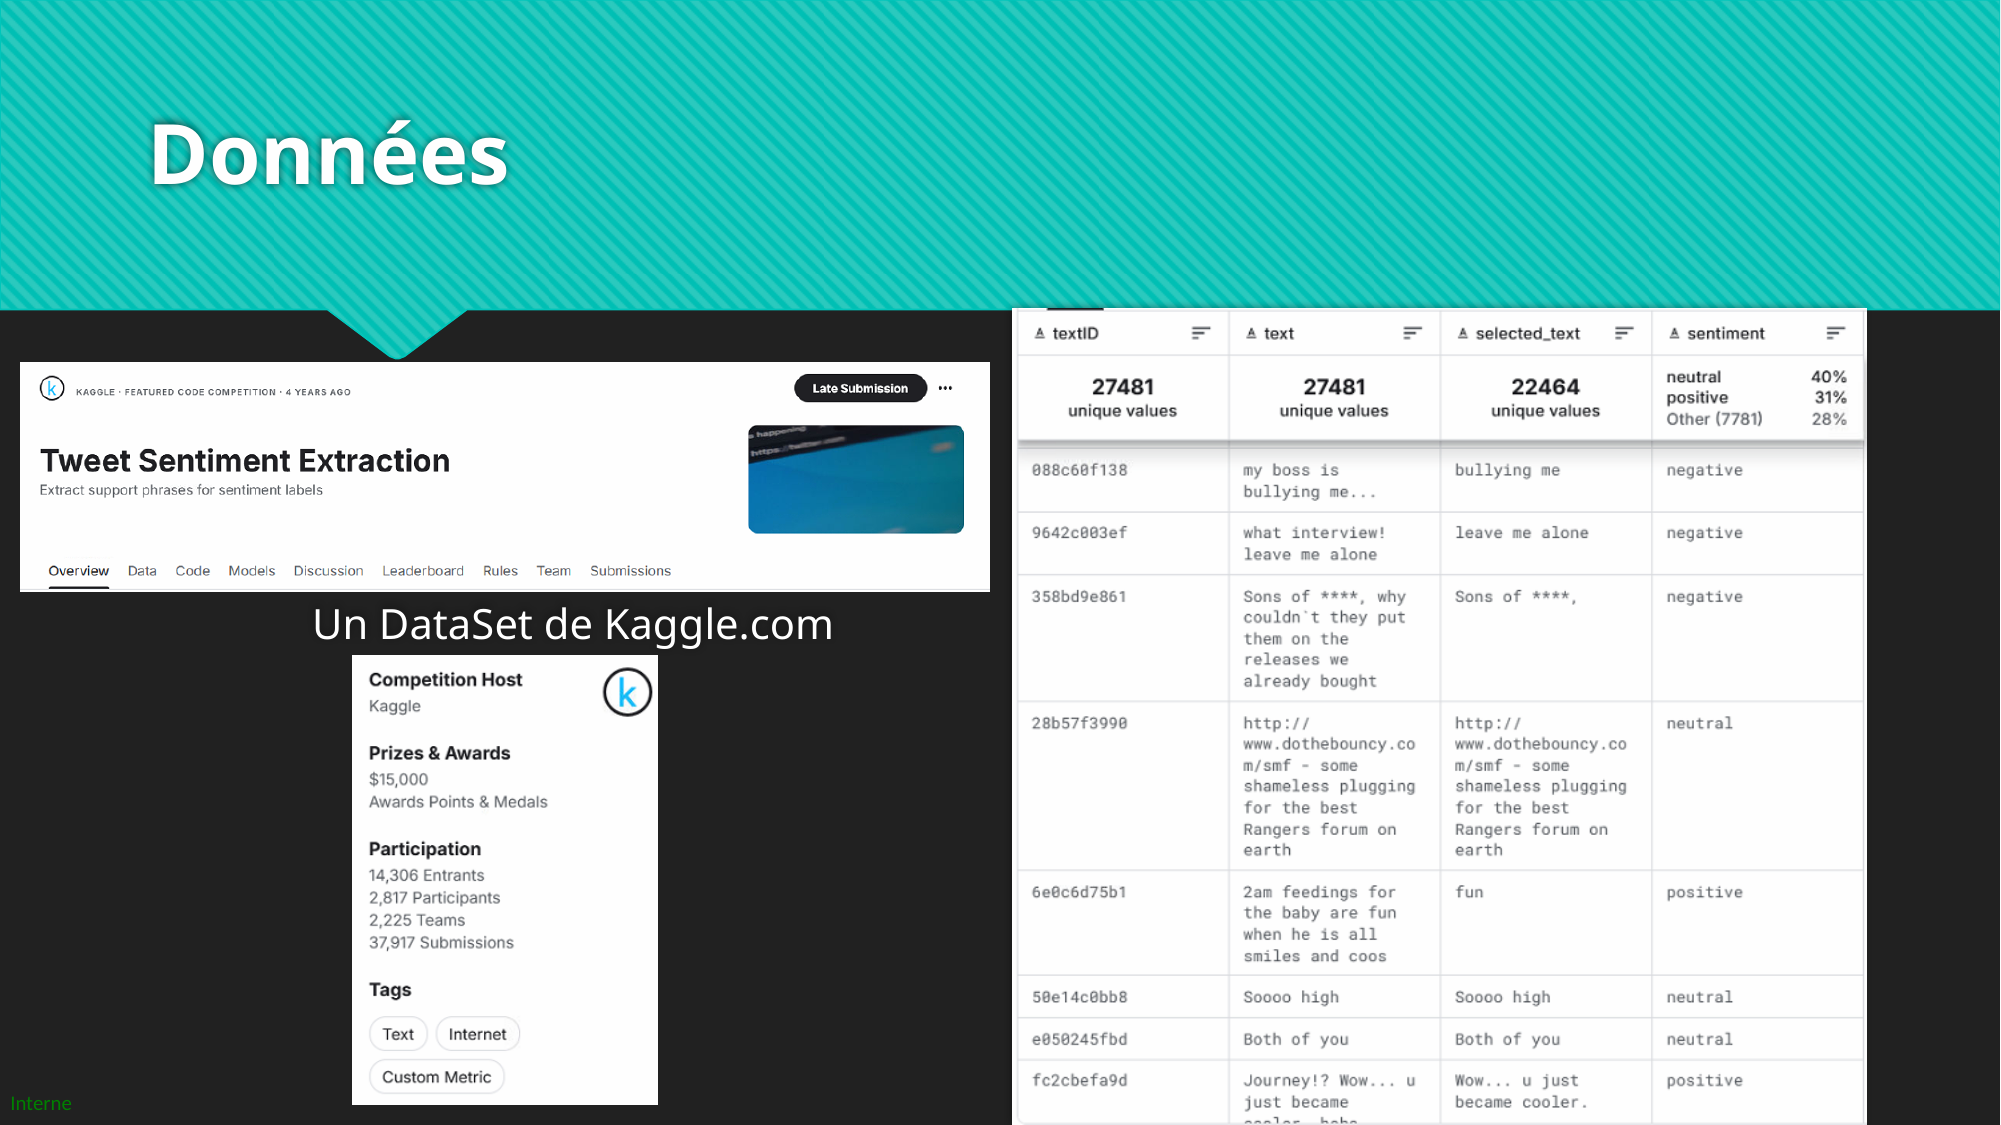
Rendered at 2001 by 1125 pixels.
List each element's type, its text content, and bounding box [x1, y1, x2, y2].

picture [352, 655, 658, 1105]
picture [19, 361, 991, 592]
title Données [132, 0, 1868, 306]
list Un DataSet de Kaggle.com [133, 308, 1007, 656]
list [1012, 308, 1867, 1125]
